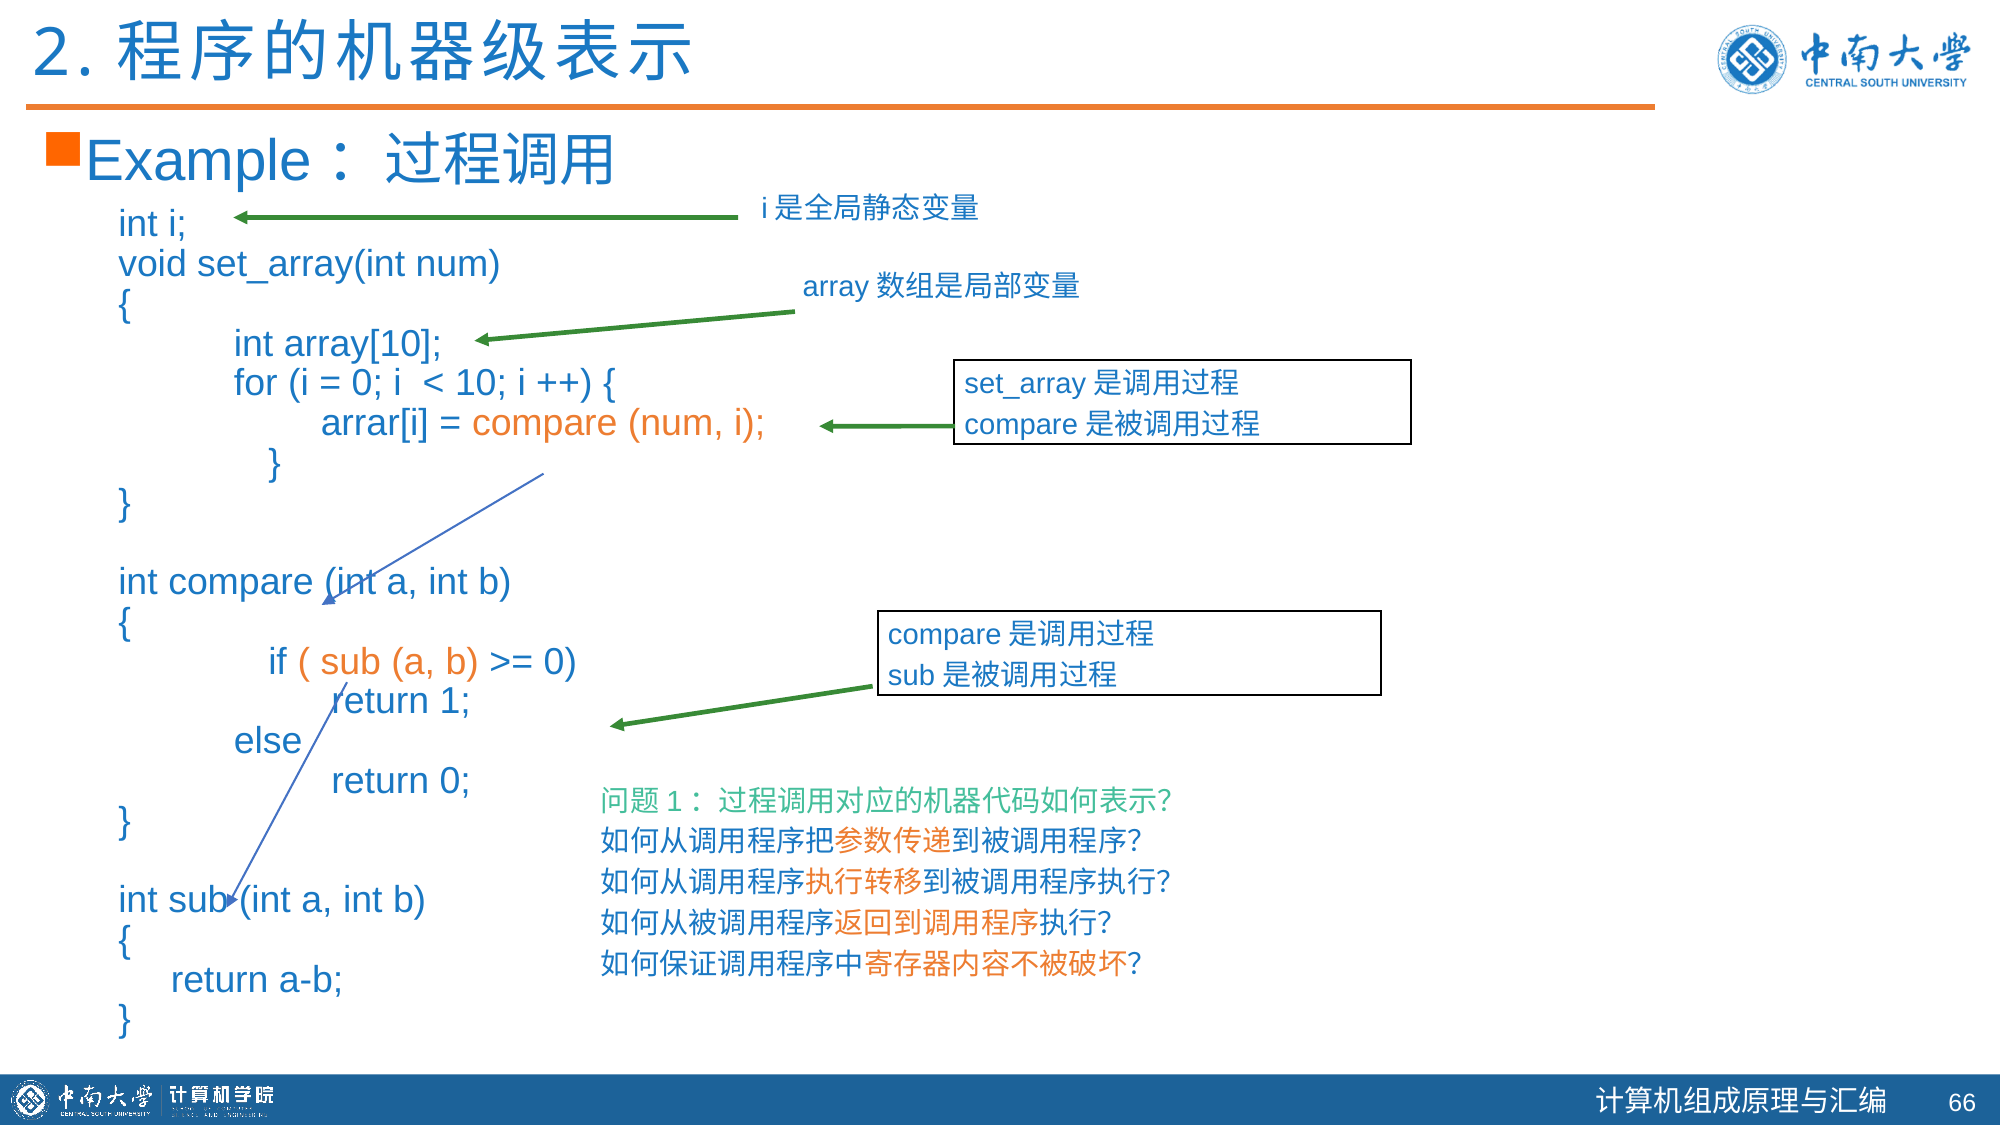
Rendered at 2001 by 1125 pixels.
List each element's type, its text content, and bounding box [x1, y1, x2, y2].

picture [0, 1080, 299, 1120]
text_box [819, 360, 1412, 447]
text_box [609, 611, 1382, 727]
text_box int i; void set_array(int num) { int array[10]; for (i = 0; i < 10; i ++) { arrar[i] = compare (num, i); } } int compare (int a, int b) { if ( sub (a, b) >= 0) return 1; else return 0; } int sub (int a, int b) { return a-b; } [103, 200, 1454, 1067]
list Example：过程调用 [26, 114, 1968, 218]
list 2.程序的机器级表示 [17, 10, 1615, 83]
slide_number 65 [1916, 1079, 1992, 1124]
text_box [226, 682, 348, 908]
text_box 问题1：过程调用对应的机器代码如何表示？ 如何从调用程序把参数传递到被调用程序？ 如何从调用程序执行转移到被调用程序执行？ 如何从被调用程序返回到调用程序执行？ 如何保证调用程序中寄存器内容不被破坏？ [590, 777, 1556, 985]
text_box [233, 185, 1303, 230]
picture [1708, 19, 1982, 99]
text_box [321, 473, 544, 605]
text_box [474, 263, 1344, 341]
